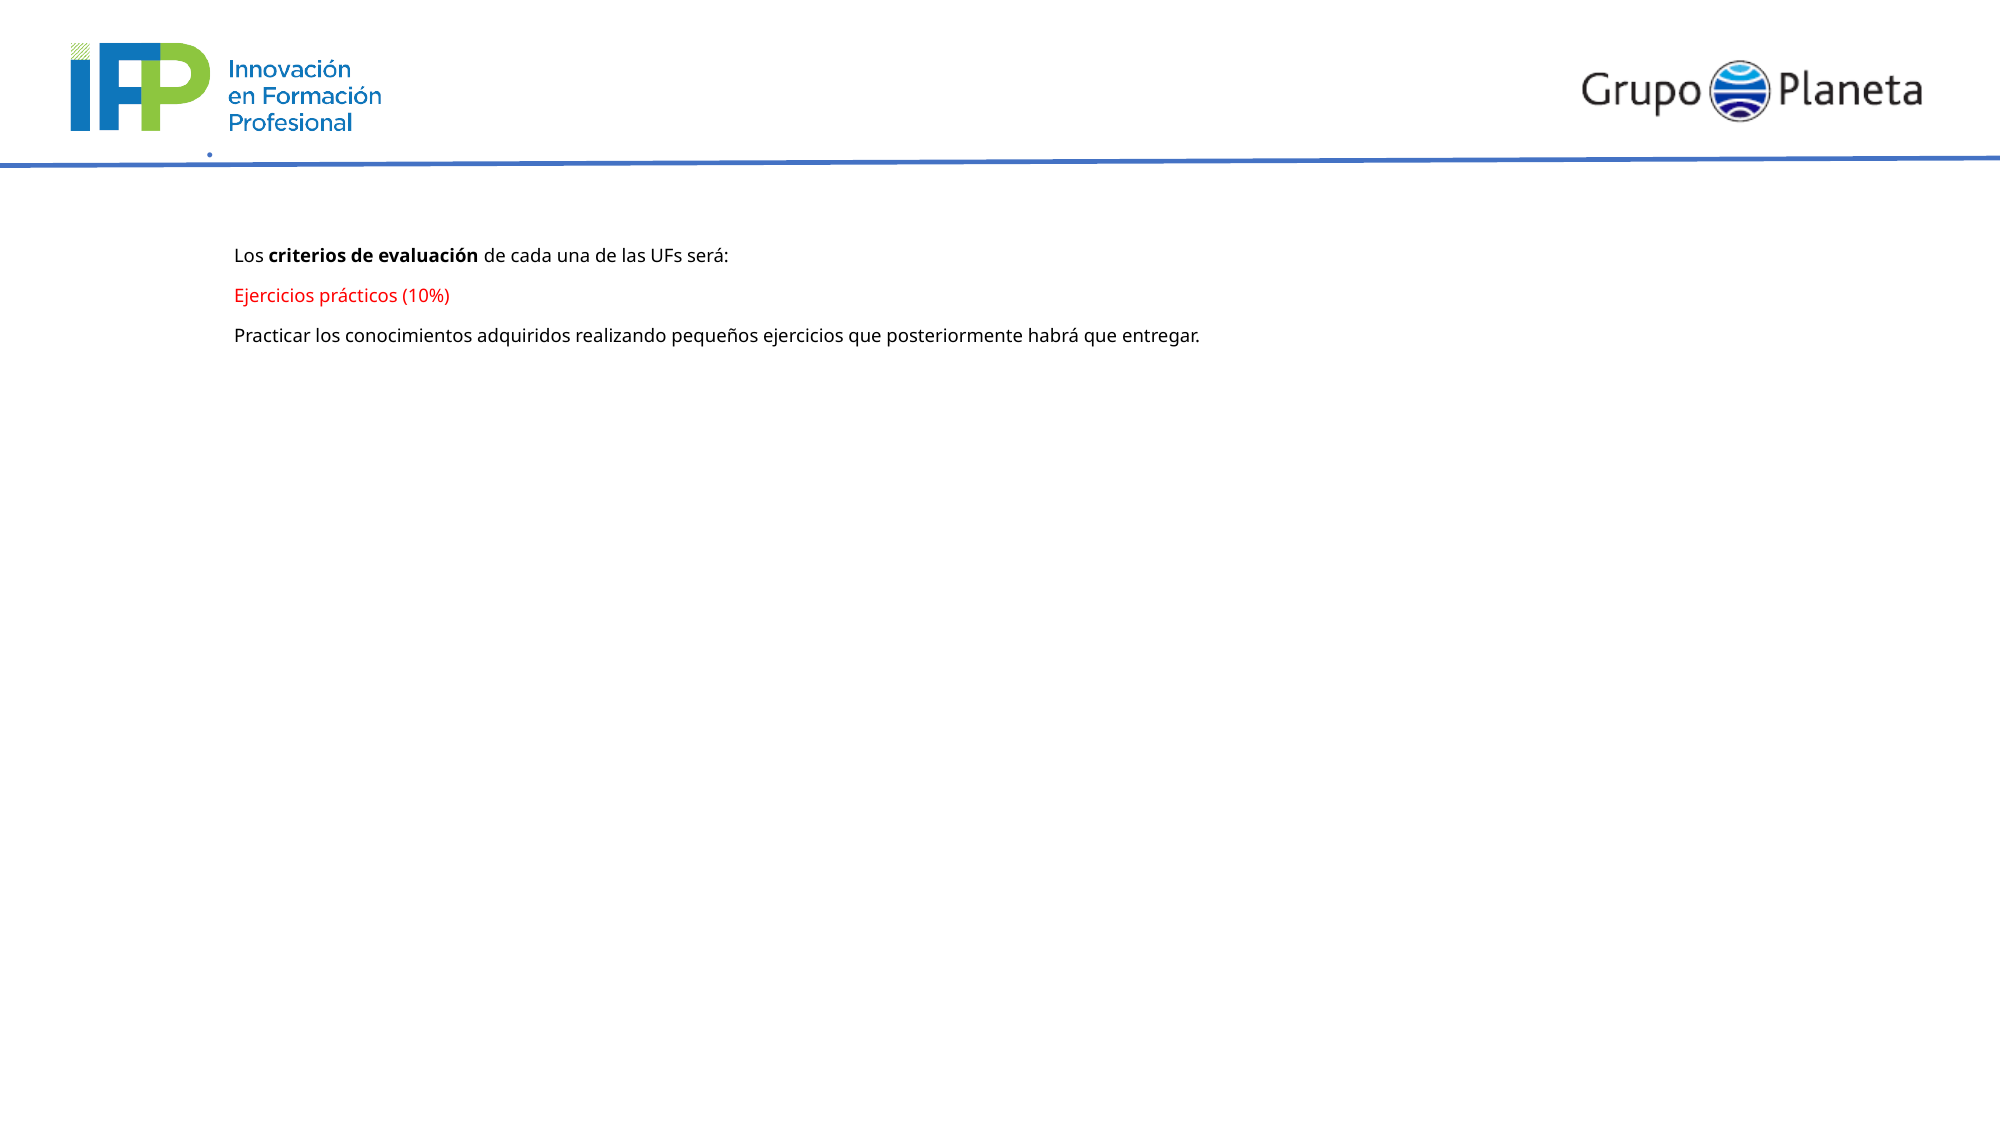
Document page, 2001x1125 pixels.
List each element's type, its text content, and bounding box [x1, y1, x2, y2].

picture [1555, 42, 1945, 145]
picture [59, 30, 391, 144]
title Los criterios de evaluación de cada una de las UFs será: Ejercicios prácticos (10%) Practicar los conocimientos adquiridos realizando pequeños ejercicios que posteriormente habrá que entregar. [191, 137, 1890, 356]
